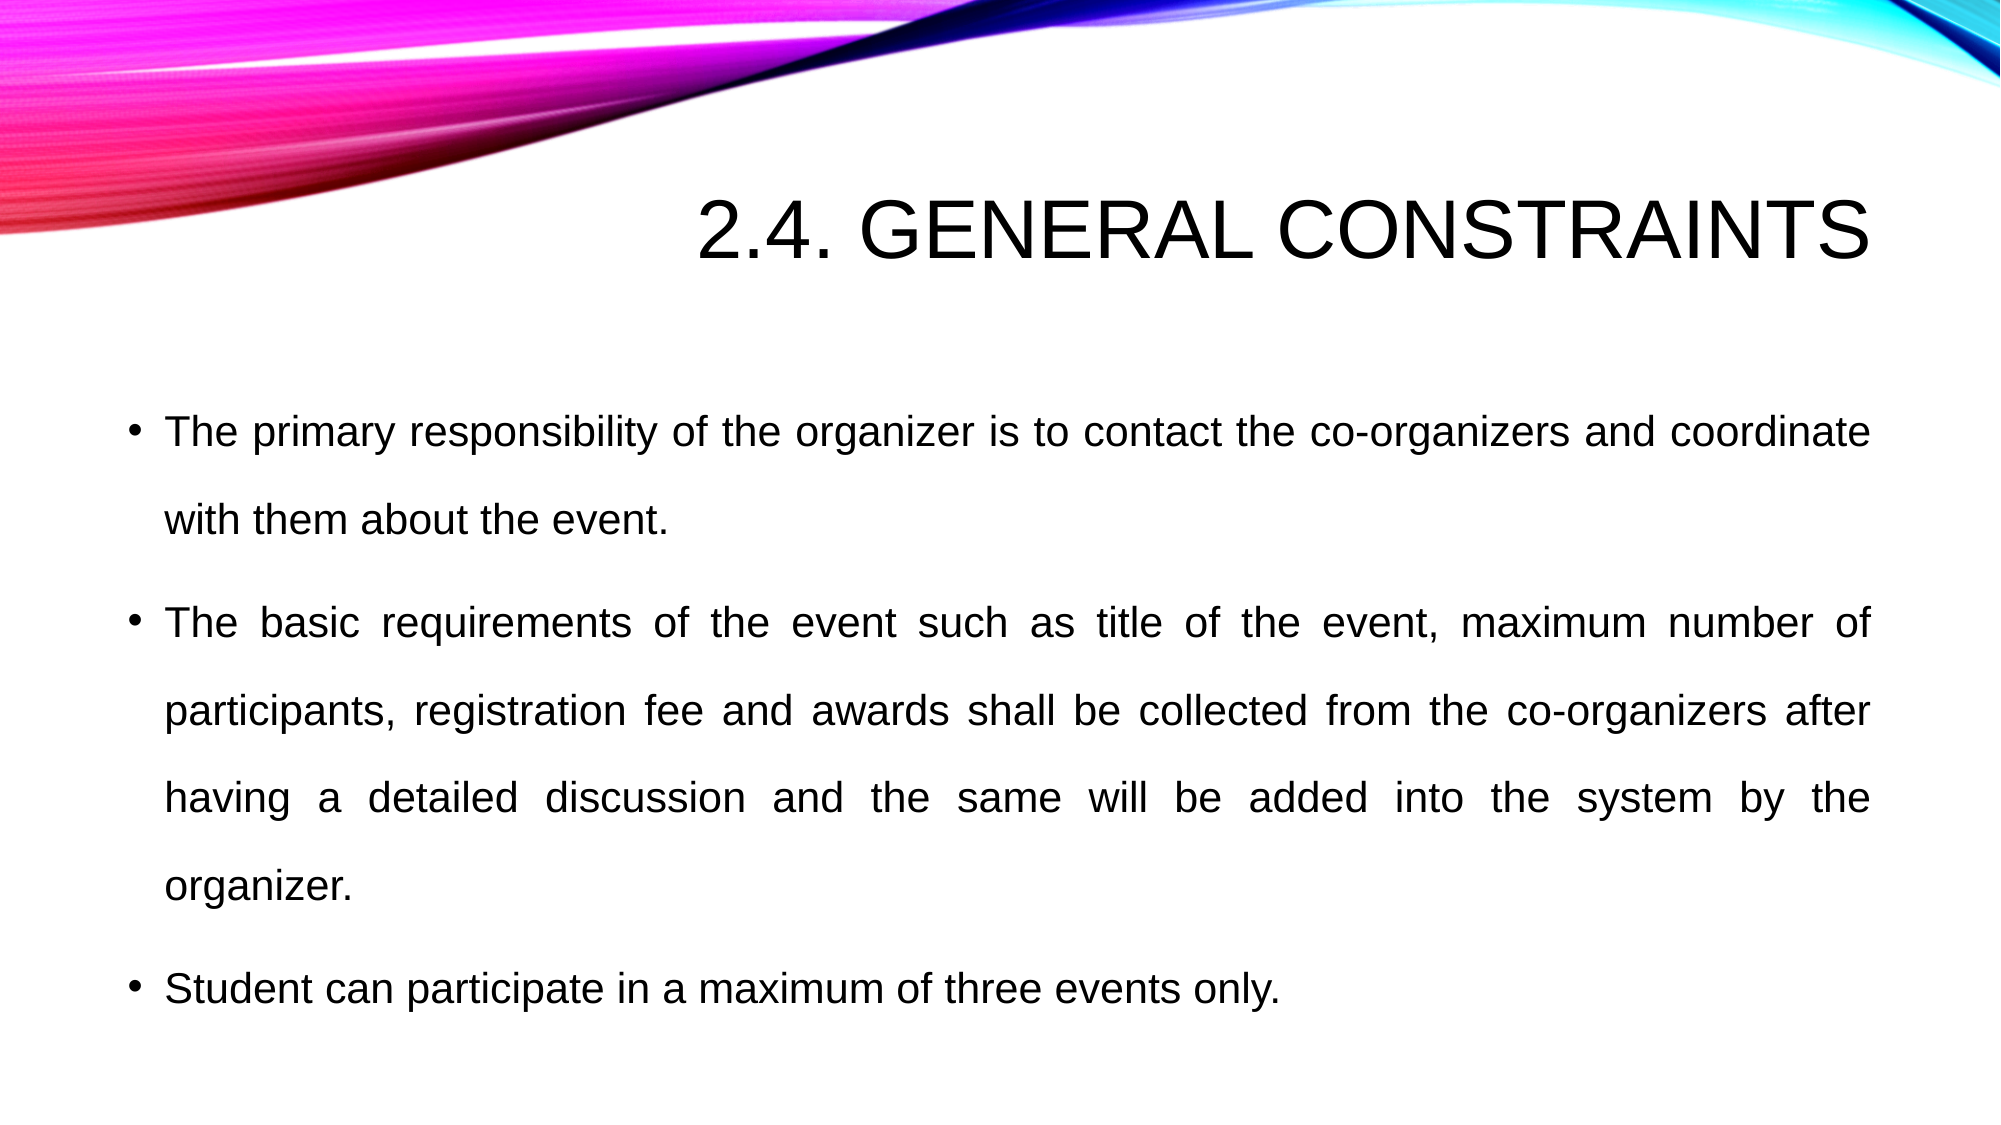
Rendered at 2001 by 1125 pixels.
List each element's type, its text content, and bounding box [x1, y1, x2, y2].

picture [1890, 0, 2000, 75]
picture [0, 0, 2000, 237]
list The primary responsibility of the organizer is to contact the co-organizers and coordinate with them about the event. The basic requirements of the event such as title of the event, maximum number of participants, registration fee and awards shall be collected from the co-organizers after having a detailed discussion and the same will be added into the system by the organizer. Student can participate in a maximum of three events only. [112, 360, 1888, 1021]
title 2.4. General Constraints [474, 125, 1888, 338]
picture [1910, 0, 2000, 45]
